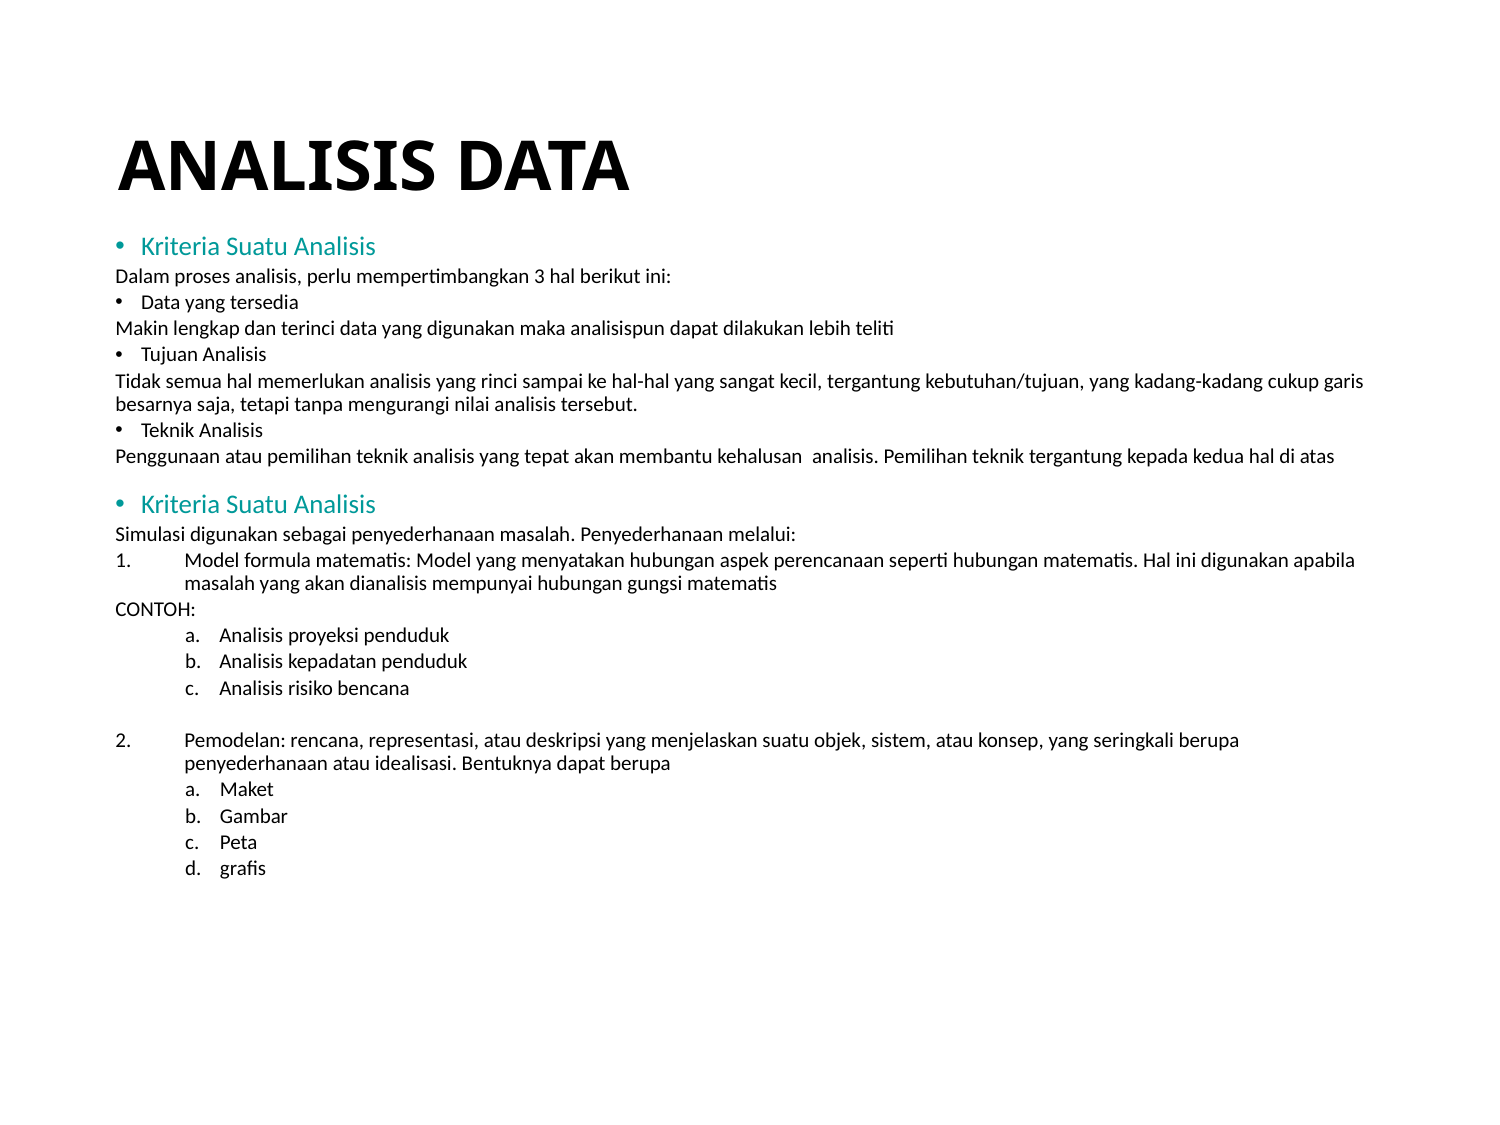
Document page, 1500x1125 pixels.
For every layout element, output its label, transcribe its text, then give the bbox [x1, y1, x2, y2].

list Kriteria Suatu Analisis Dalam proses analisis, perlu mempertimbangkan 3 hal berikut ini: Data yang tersedia Makin lengkap dan terinci data yang digunakan maka analisispun dapat dilakukan lebih teliti Tujuan Analisis Tidak semua hal memerlukan analisis yang rinci sampai ke hal-hal yang sangat kecil, tergantung kebutuhan/tujuan, yang kadang-kadang cukup garis besarnya saja, tetapi tanpa mengurangi nilai analisis tersebut. Teknik Analisis Penggunaan atau pemilihan teknik analisis yang tepat akan membantu kehalusan analisis. Pemilihan teknik tergantung kepada kedua hal di atas Kriteria Suatu Analisis Simulasi digunakan sebagai penyederhanaan masalah. Penyederhanaan melalui: Model formula matematis: Model yang menyatakan hubungan aspek perencanaan seperti hubungan matematis. Hal ini digunakan apabila masalah yang akan dianalisis mempunyai hubungan gungsi matematis CONTOH: Analisis proyeksi penduduk Analisis kepadatan penduduk Analisis risiko bencana Pemodelan: rencana, representasi, atau deskripsi yang menjelaskan suatu objek, sistem, atau konsep, yang seringkali berupa penyederhanaan atau idealisasi. Bentuknya dapat berupa Maket Gambar Peta grafis [100, 224, 1395, 939]
title ANALISIS DATA [103, 59, 1397, 278]
